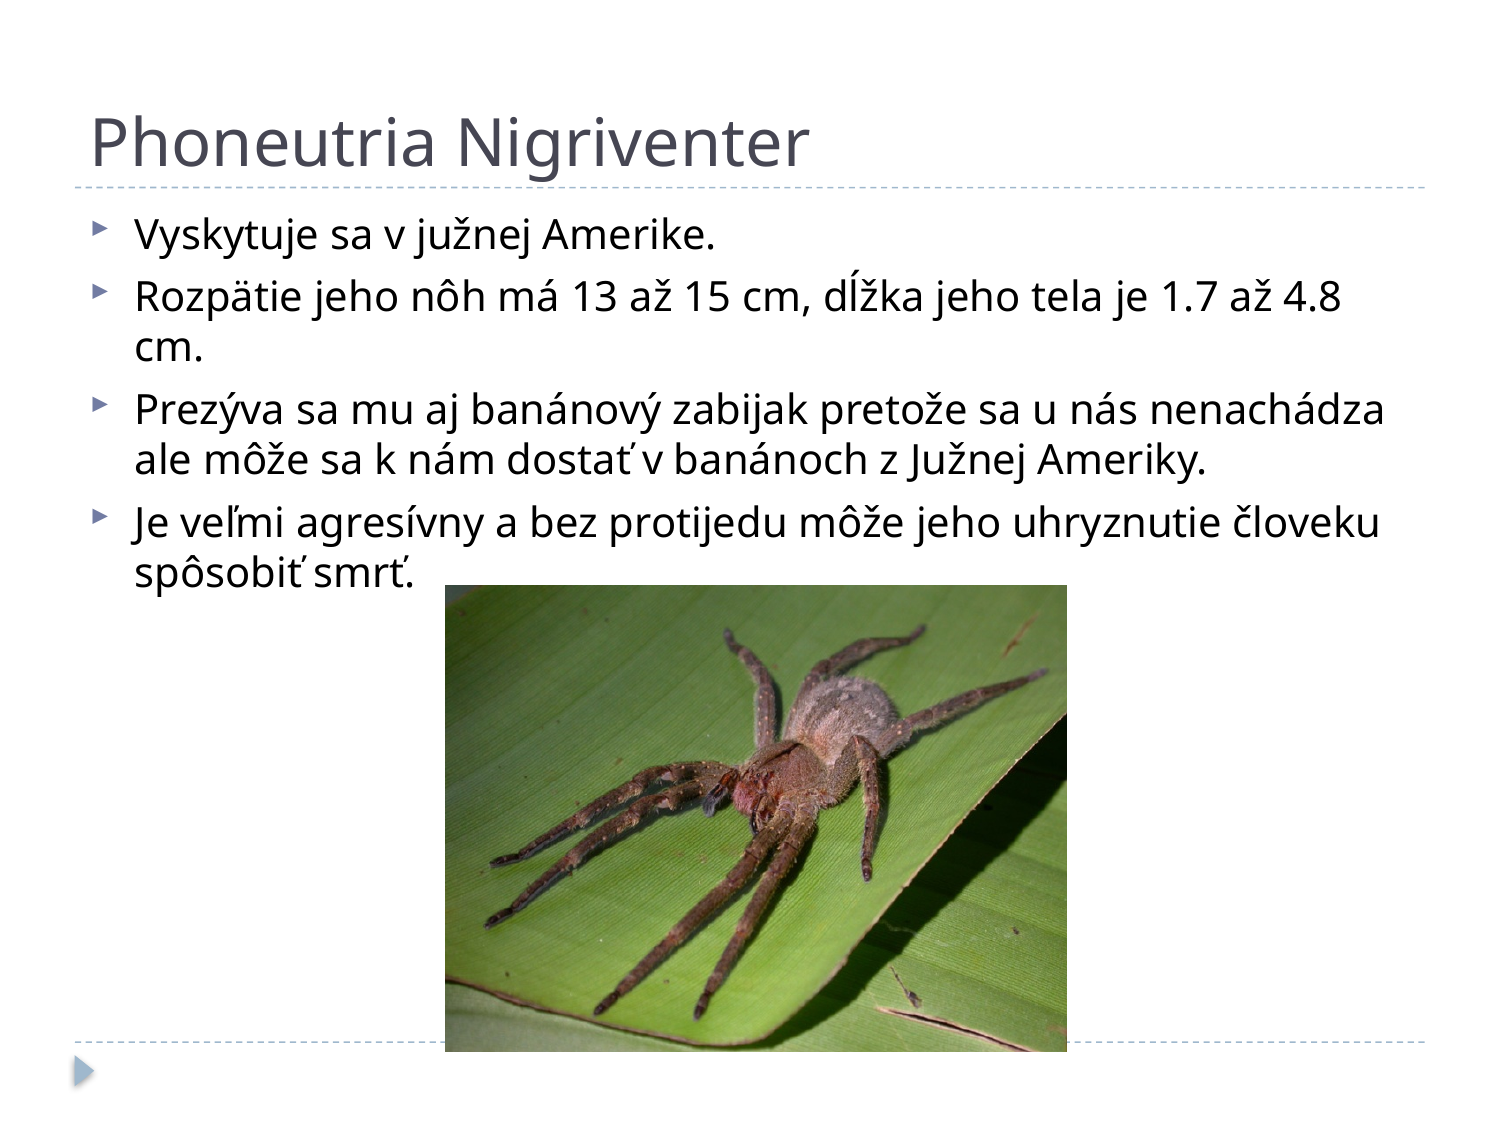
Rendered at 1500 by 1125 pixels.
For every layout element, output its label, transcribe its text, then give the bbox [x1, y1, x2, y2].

list Vyskytuje sa v južnej Amerike. Rozpätie jeho nôh má 13 až 15 cm, dĺžka jeho tela je 1.7 až 4.8 cm. Prezýva sa mu aj banánový zabijak pretože sa u nás nenachádza ale môže sa k nám dostať v banánoch z Južnej Ameriky. Je veľmi agresívny a bez protijedu môže jeho uhryznutie človeku spôsobiť smrť. [75, 200, 1425, 1010]
title Phoneutria Nigriventer [75, 24, 1425, 188]
picture [445, 585, 1067, 1052]
